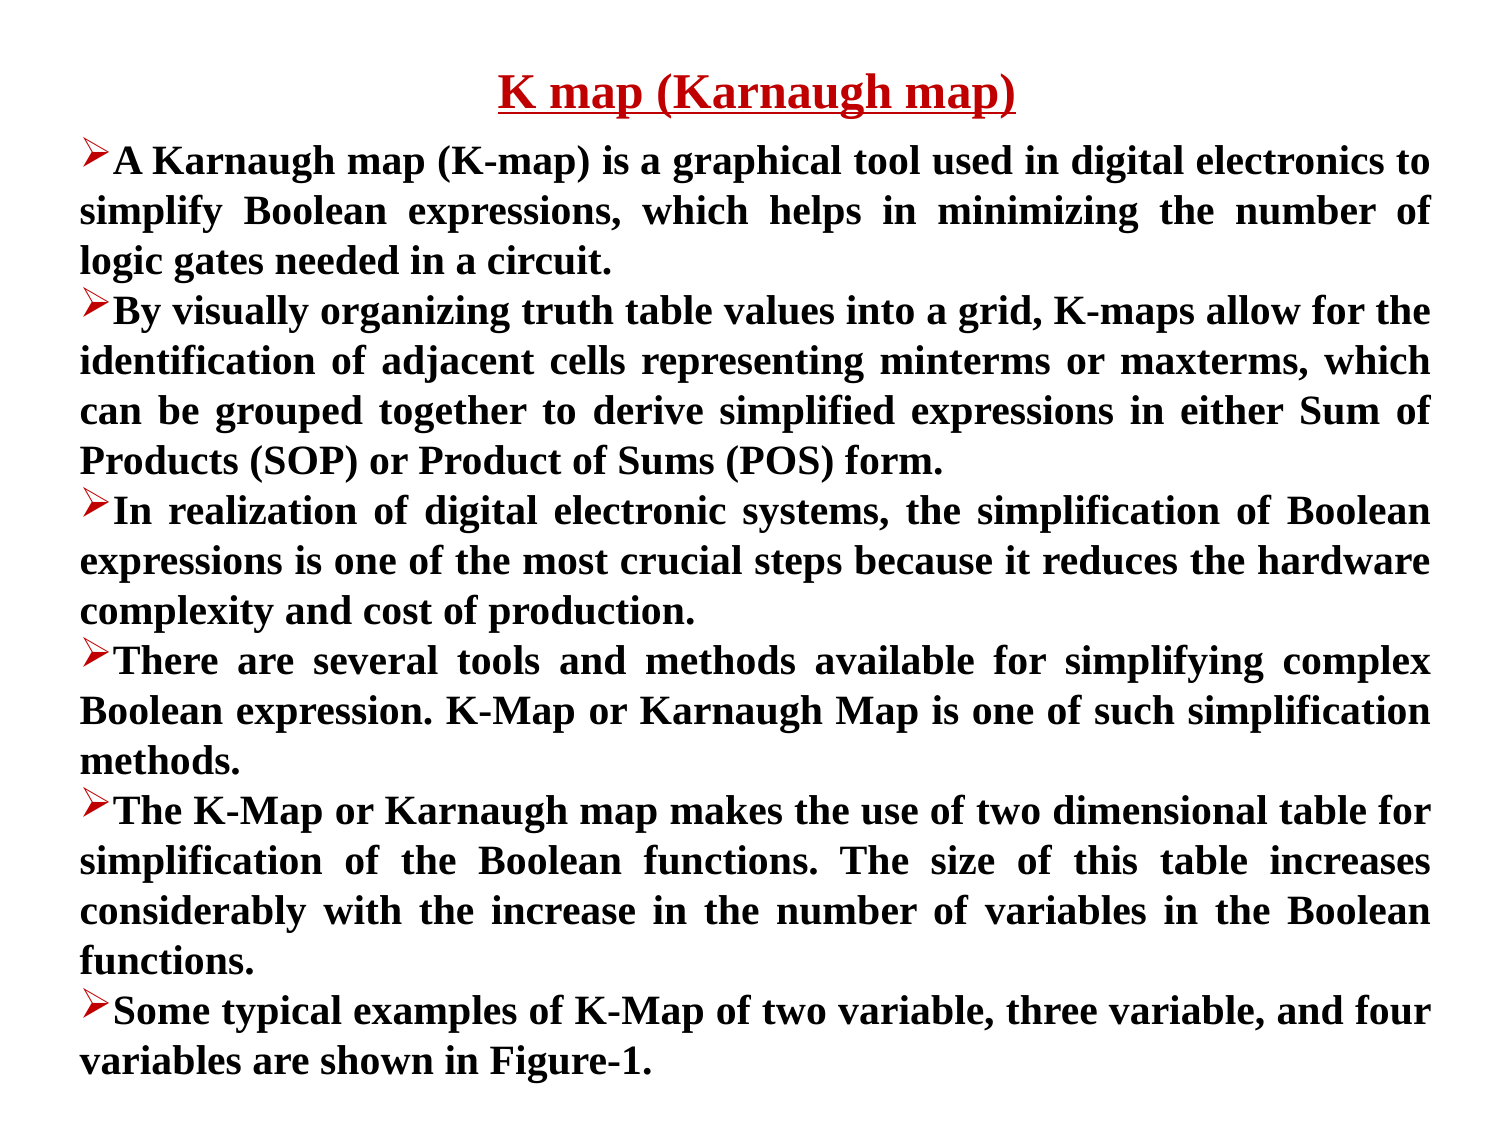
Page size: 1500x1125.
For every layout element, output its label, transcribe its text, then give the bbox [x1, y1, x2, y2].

text_box A Karnaugh map (K-map) is a graphical tool used in digital electronics to simplify Boolean expressions, which helps in minimizing the number of logic gates needed in a circuit. By visually organizing truth table values into a grid, K-maps allow for the identification of adjacent cells representing minterms or maxterms, which can be grouped together to derive simplified expressions in either Sum of Products (SOP) or Product of Sums (POS) form. In realization of digital electronic systems, the simplification of Boolean expressions is one of the most crucial steps because it reduces the hardware complexity and cost of production. There are several tools and methods available for simplifying complex Boolean expression. K-Map or Karnaugh Map is one of such simplification methods. The K-Map or Karnaugh map makes the use of two dimensional table for simplification of the Boolean functions. The size of this table increases considerably with the increase in the number of variables in the Boolean functions. Some typical examples of K-Map of two variable, three variable, and four variables are shown in Figure-1. [64, 125, 1447, 1125]
list K map (Karnaugh map) [82, 58, 1432, 120]
